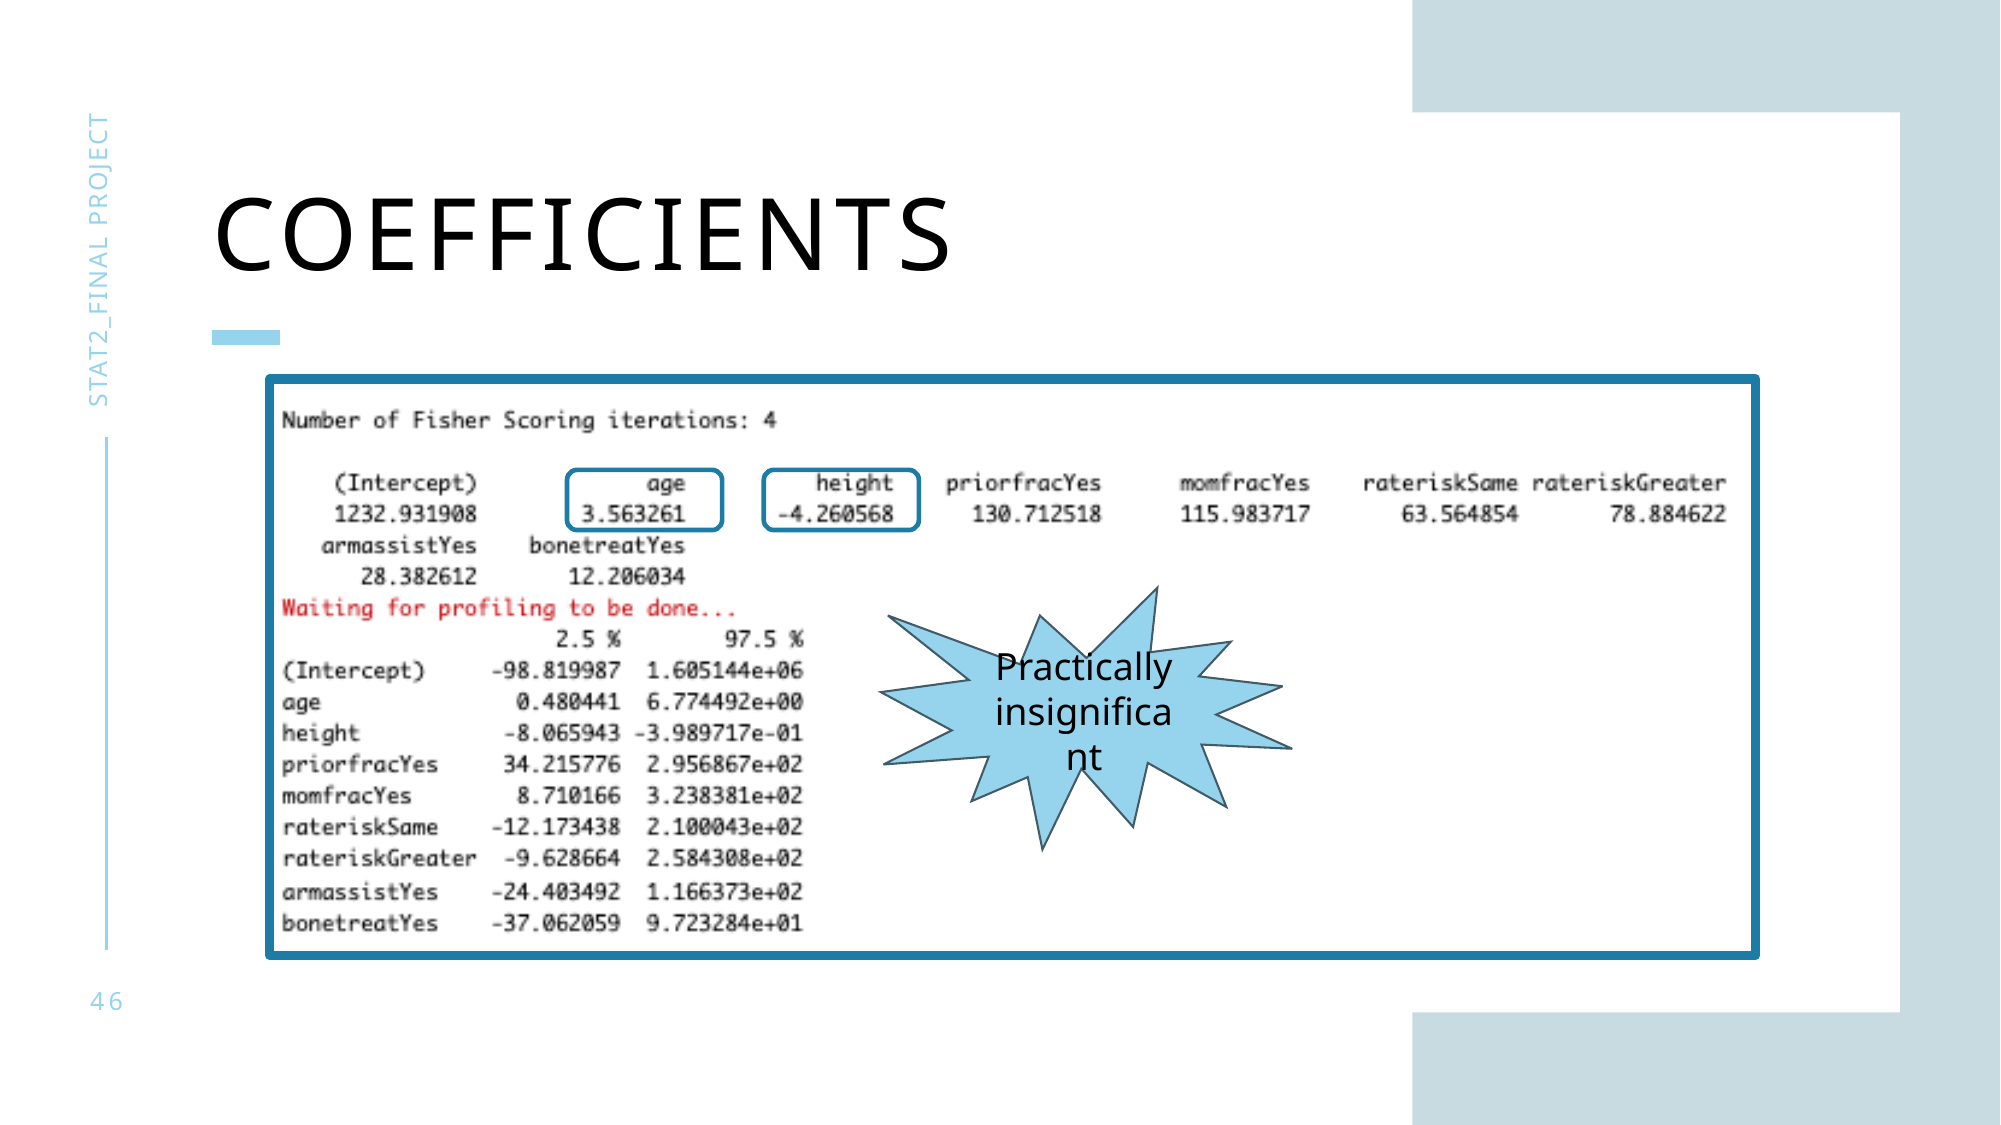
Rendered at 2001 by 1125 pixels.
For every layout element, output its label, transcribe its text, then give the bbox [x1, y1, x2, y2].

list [274, 383, 1752, 951]
title coefficients [212, 184, 1013, 282]
text_box STAt2_FINAL PROJECT [86, 50, 108, 408]
slide_number 46 [68, 987, 144, 1018]
